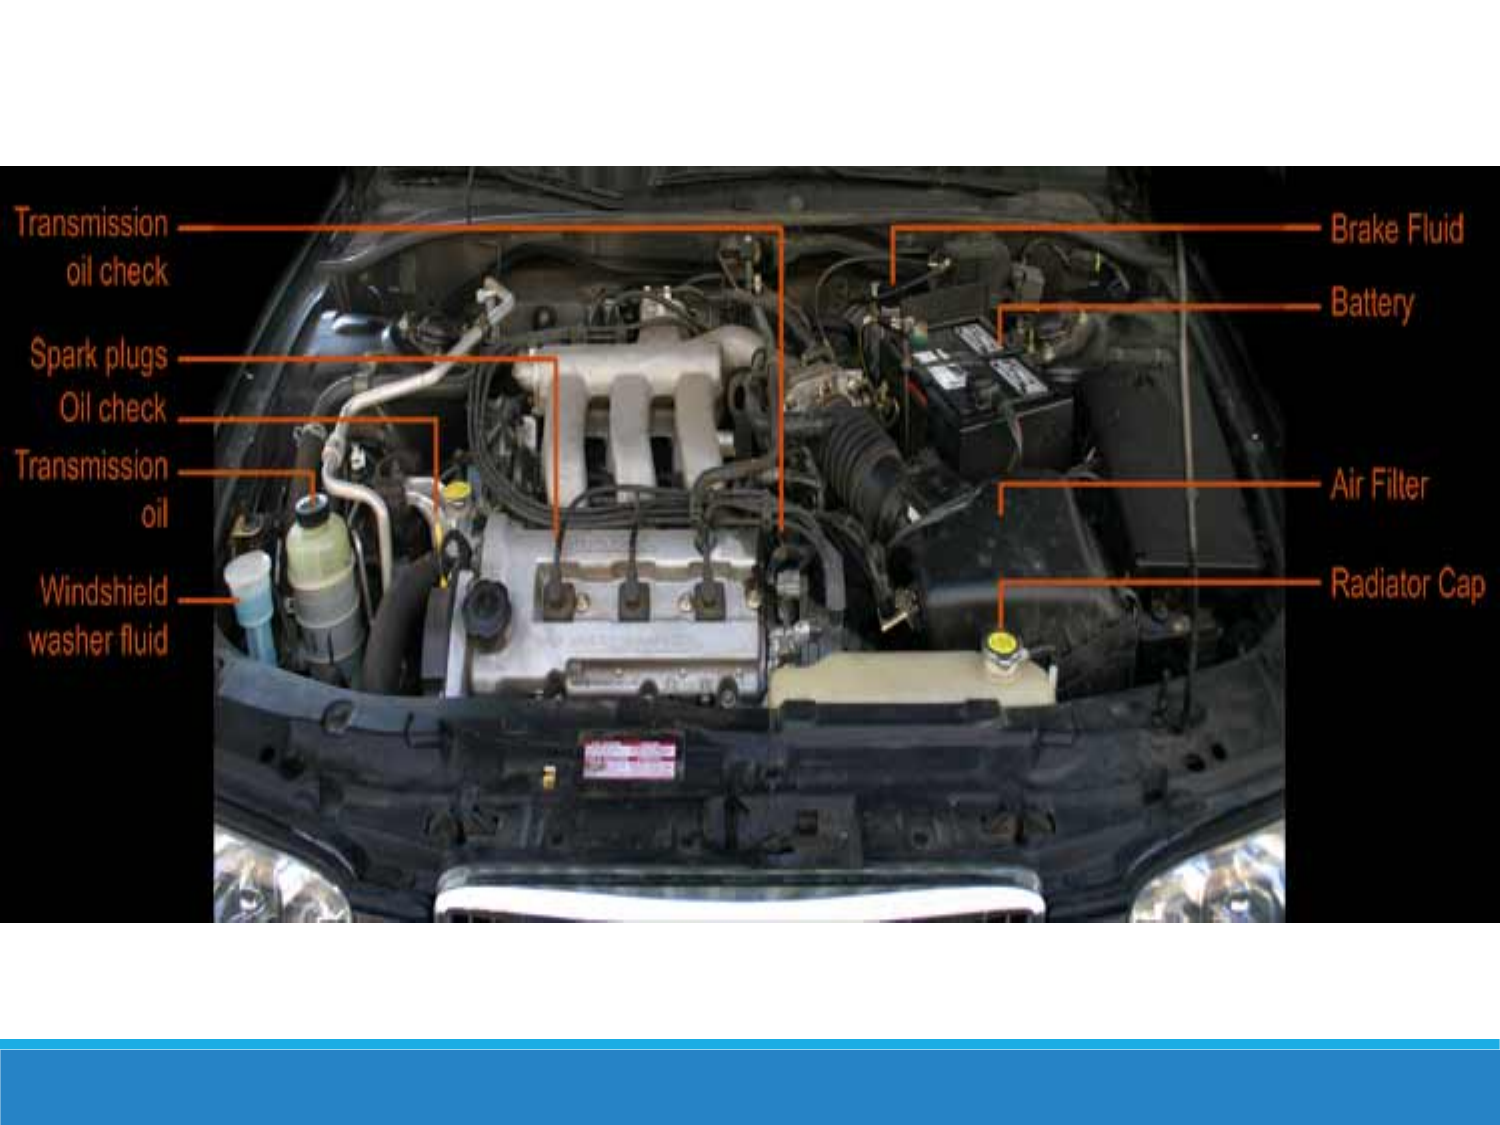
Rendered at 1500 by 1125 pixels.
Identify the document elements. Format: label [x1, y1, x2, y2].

picture [0, 166, 1500, 923]
